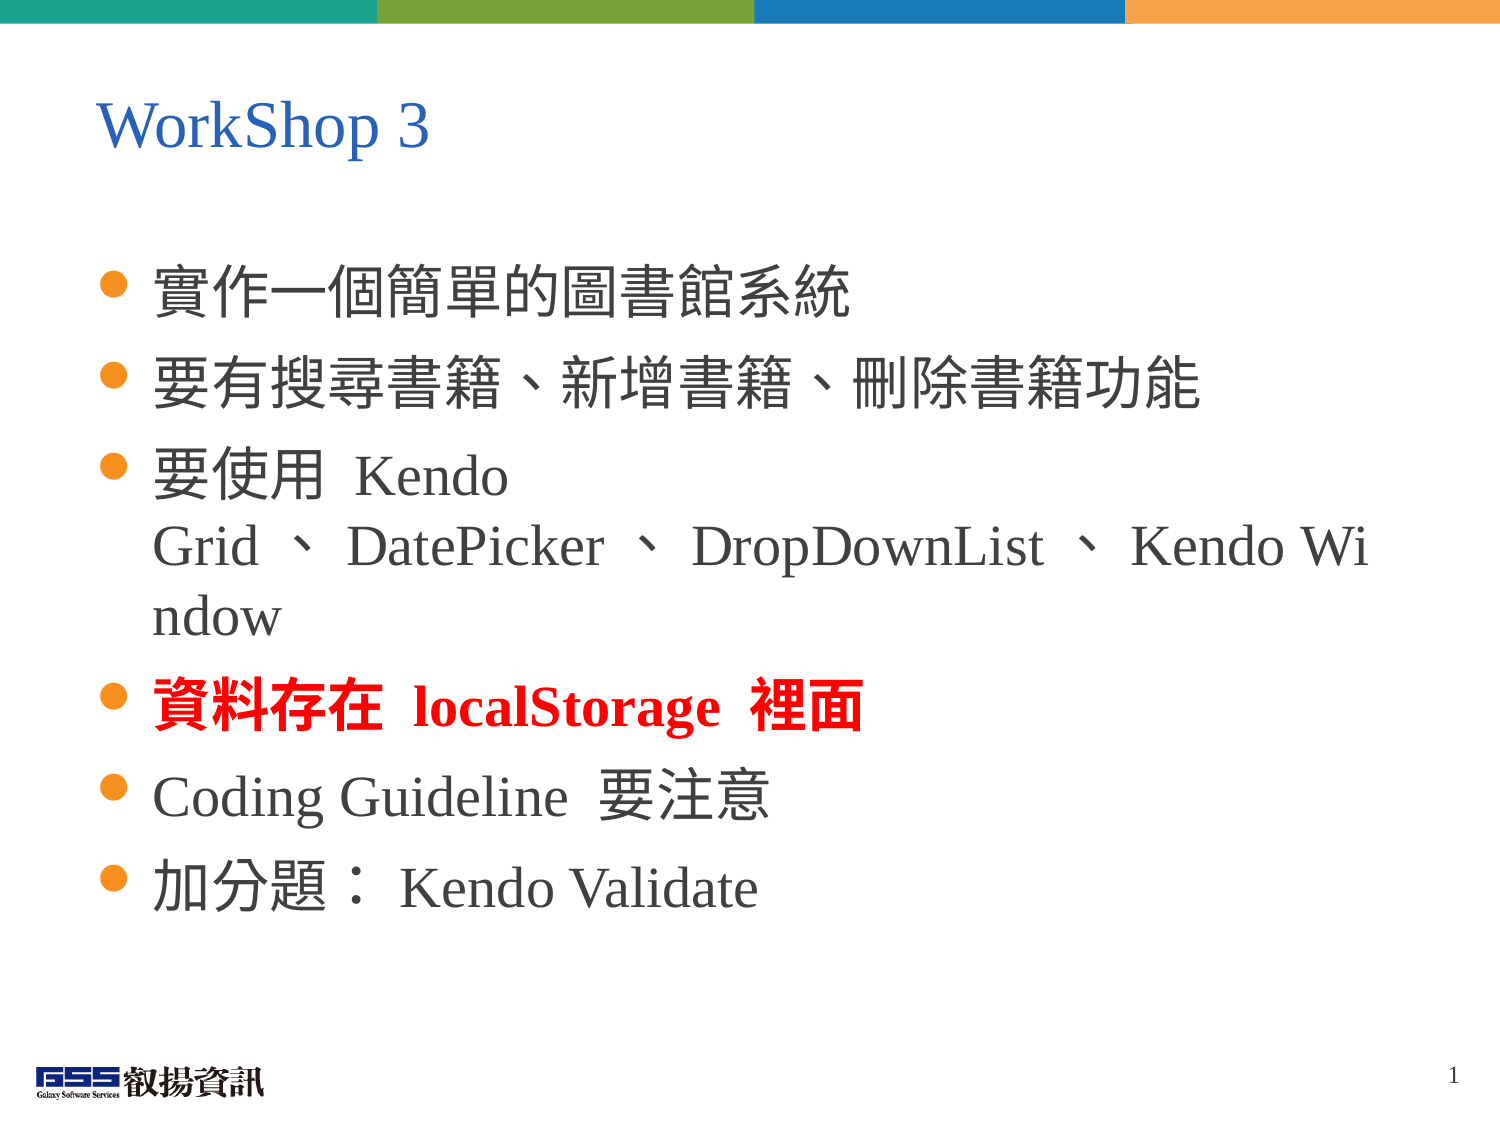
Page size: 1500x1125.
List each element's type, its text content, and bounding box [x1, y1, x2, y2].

list 實作一個簡單的圖書館系統 要有搜尋書籍、新增書籍、刪除書籍功能​ 要使用 Kendo Grid、DatePicker、DropDownList、Kendo Window 資料存在 localStorage 裡面 Coding Guideline 要注意 加分題：Kendo Validate [81, 247, 1413, 1037]
title WorkShop 3 [81, 73, 1413, 221]
picture [36, 1066, 264, 1100]
